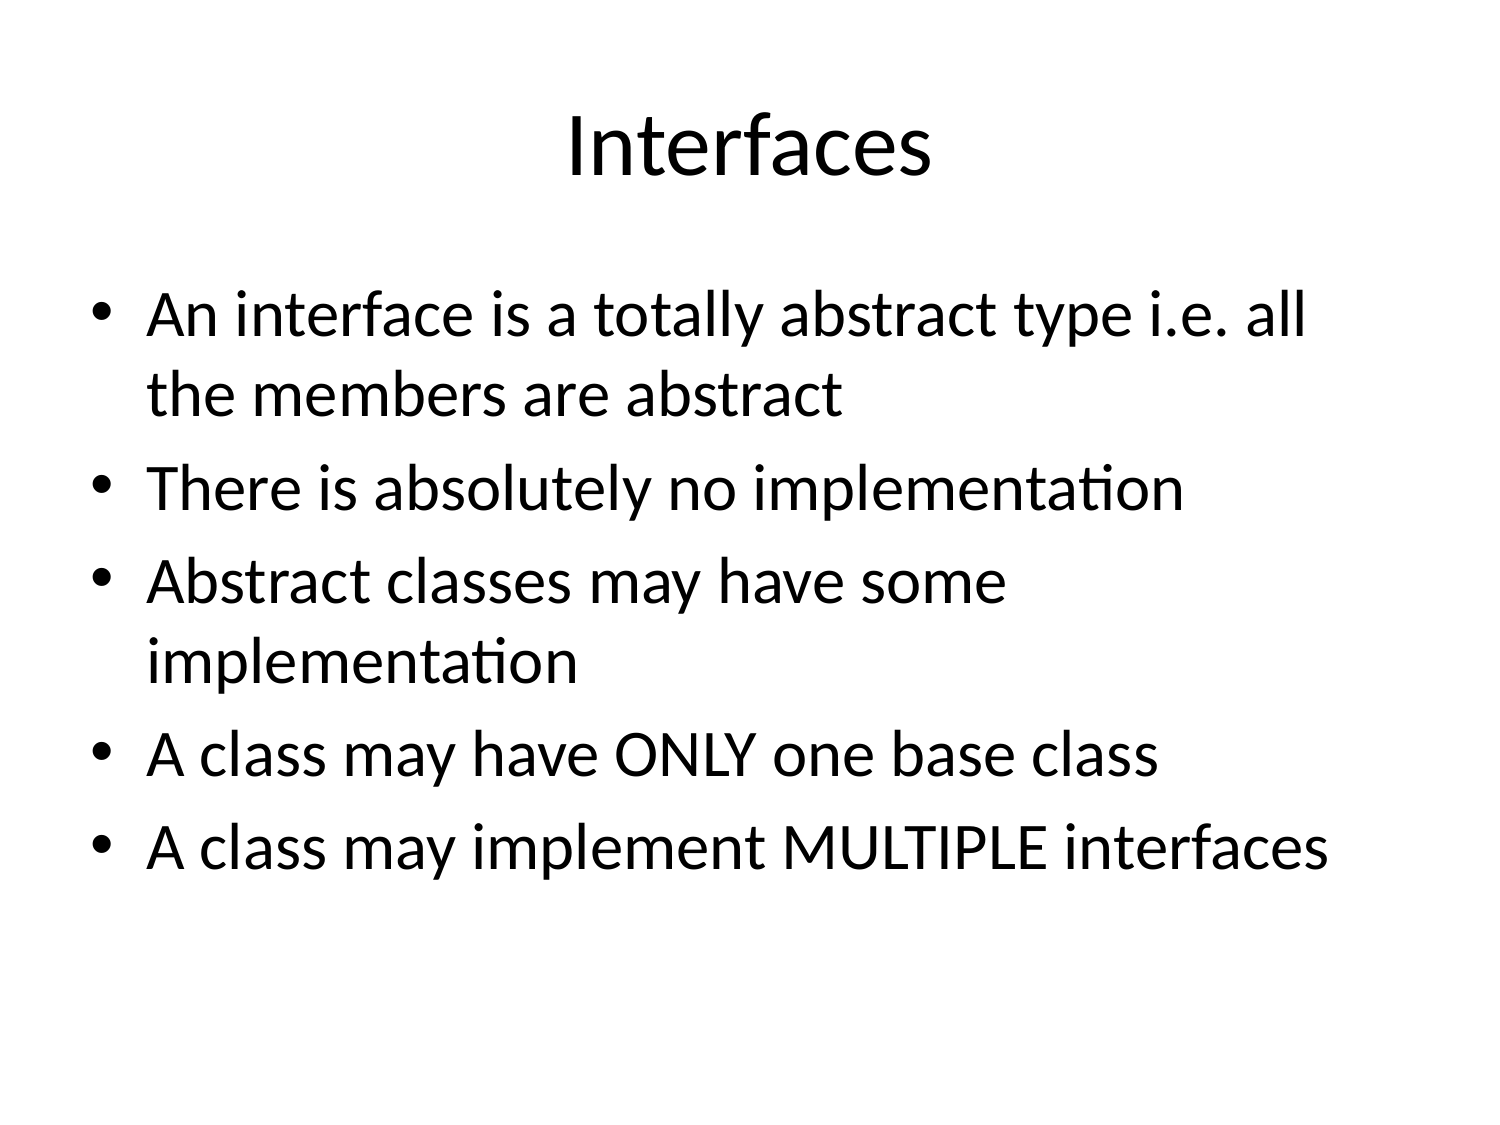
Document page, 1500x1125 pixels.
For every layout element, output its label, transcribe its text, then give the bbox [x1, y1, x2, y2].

list An interface is a totally abstract type i.e. all the members are abstract There is absolutely no implementation Abstract classes may have some implementation A class may have ONLY one base class A class may implement MULTIPLE interfaces [75, 262, 1425, 1005]
title Interfaces [75, 45, 1425, 233]
